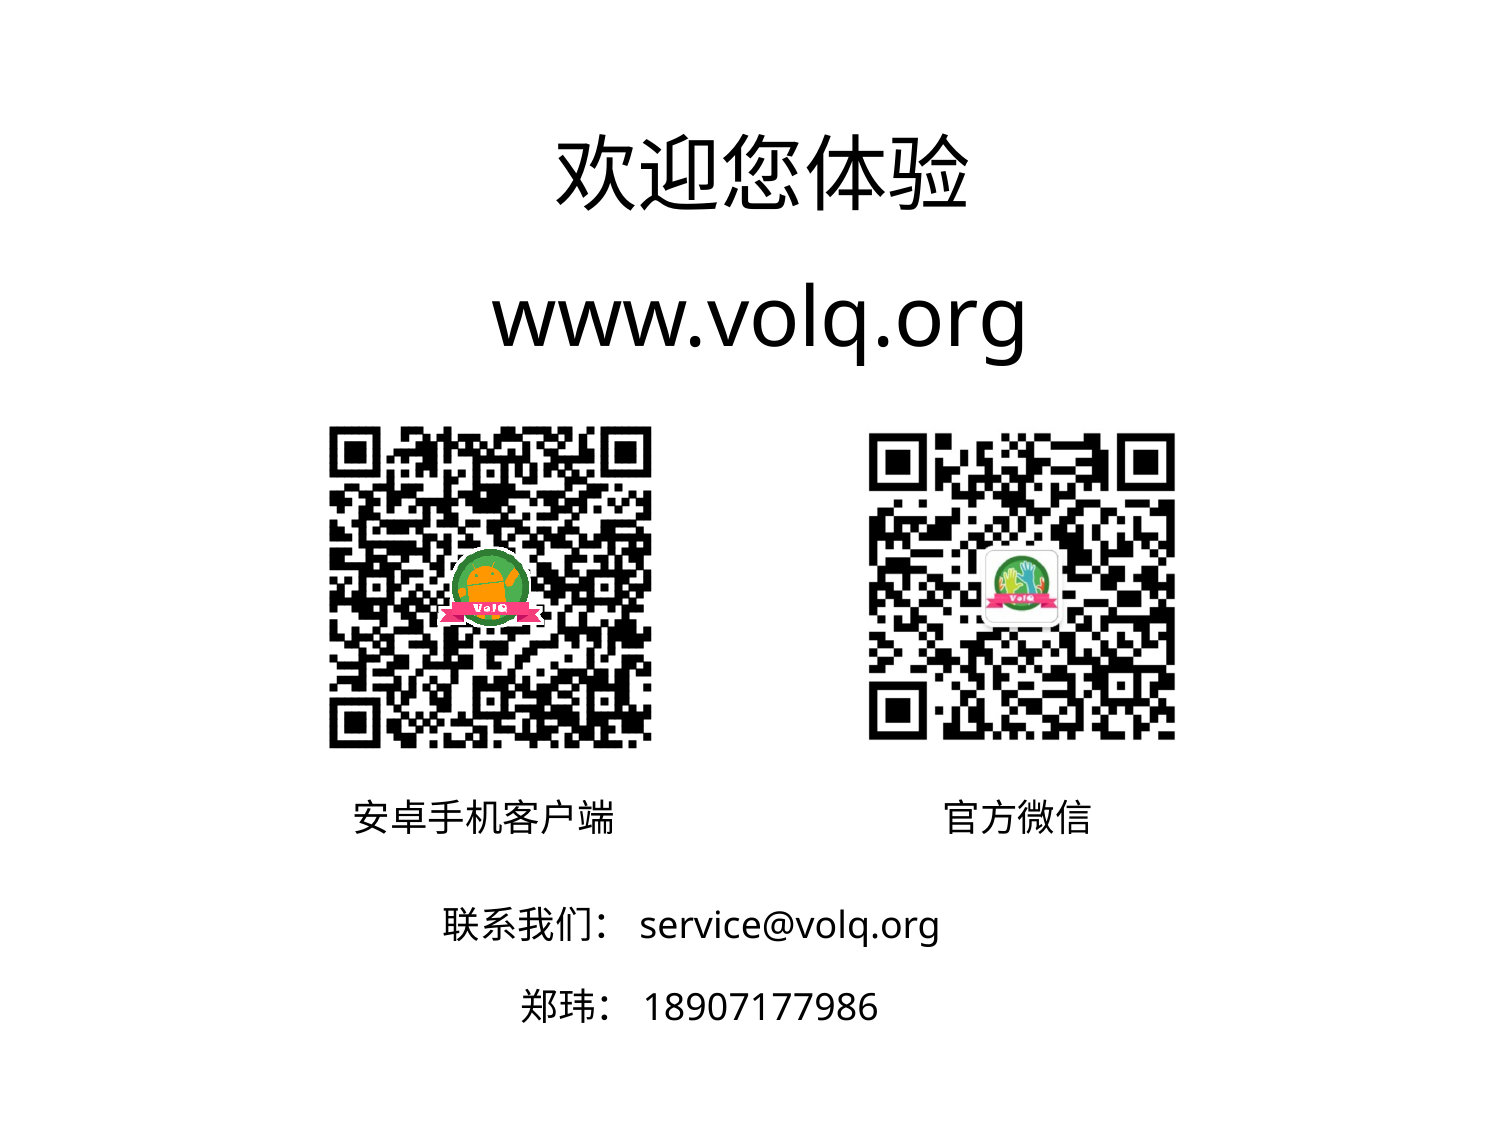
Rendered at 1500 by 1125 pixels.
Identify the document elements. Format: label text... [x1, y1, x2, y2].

picture [312, 409, 668, 765]
text_box 官方微信 [928, 786, 1108, 847]
text_box 郑玮：18907177986 [506, 975, 894, 1036]
text_box 欢迎您体验 [539, 113, 986, 229]
text_box 安卓手机客户端 [338, 786, 631, 847]
text_box 联系我们：service@volq.org [428, 893, 956, 953]
text_box www.volq.org [477, 255, 1045, 371]
picture [844, 408, 1200, 764]
